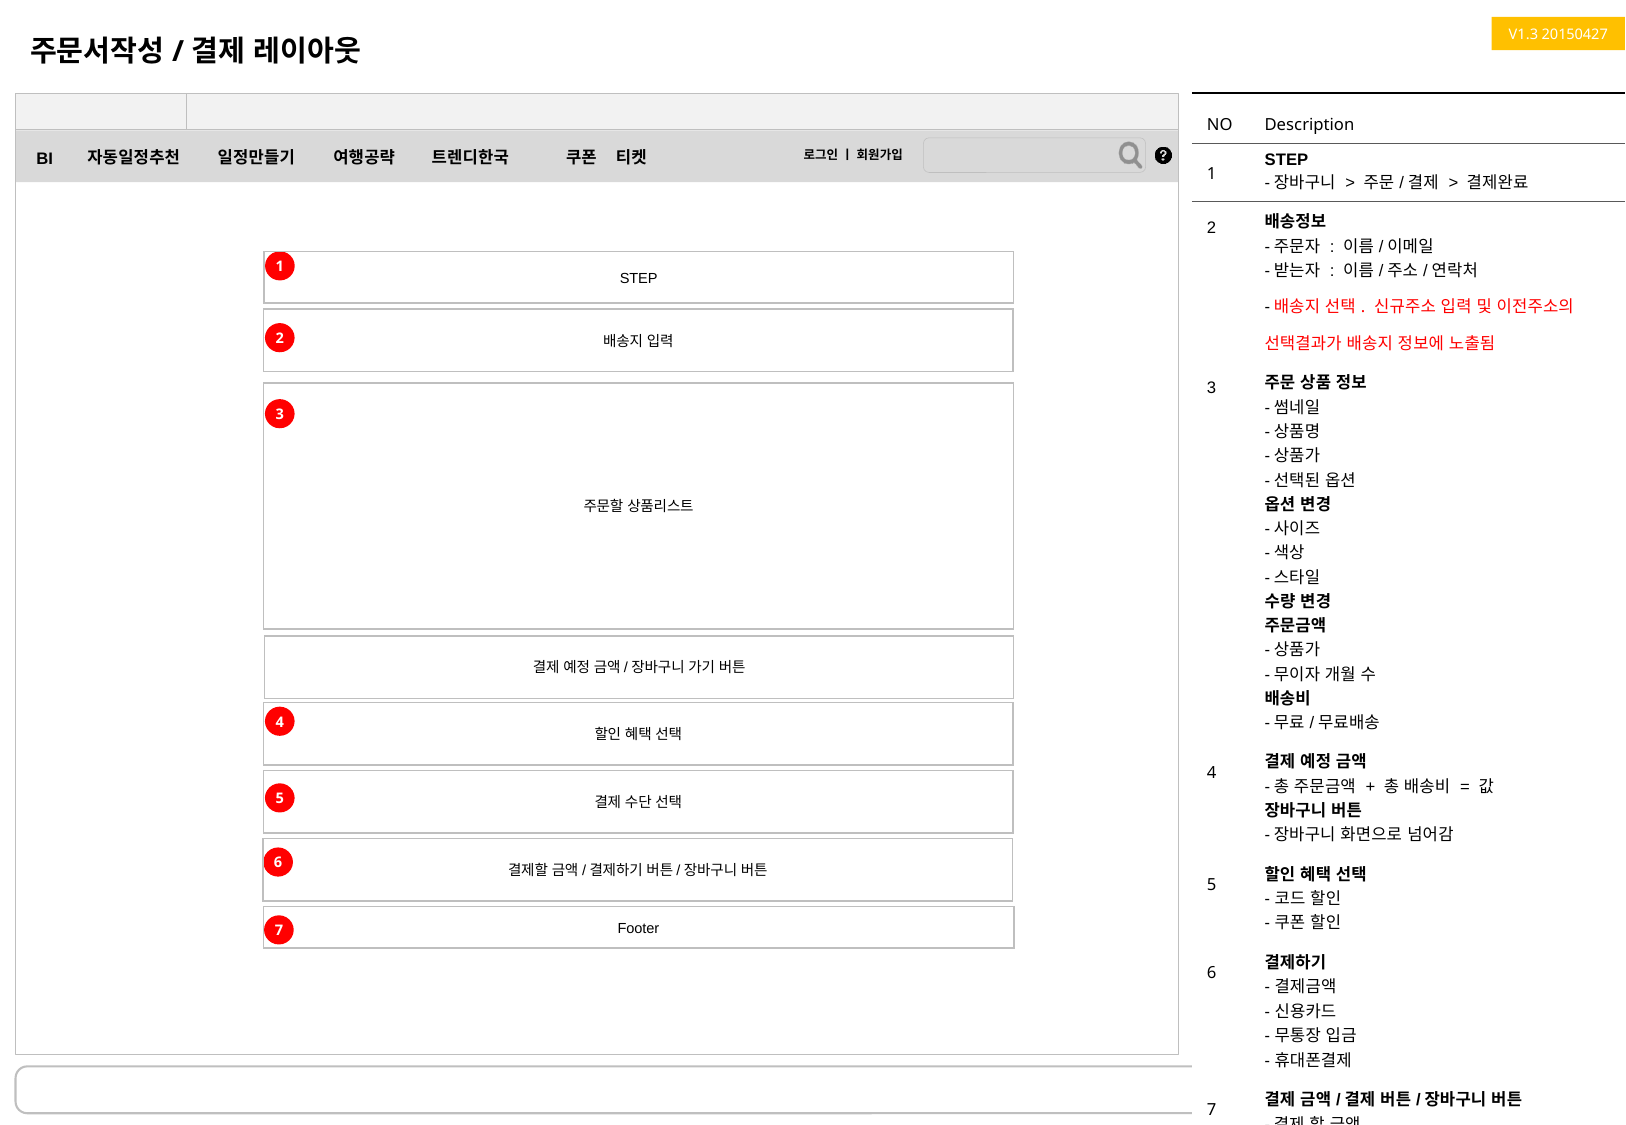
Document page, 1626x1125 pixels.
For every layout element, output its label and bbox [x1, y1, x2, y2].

text_box [263, 383, 1014, 629]
text_box [263, 309, 1013, 372]
table_cell [1192, 144, 1625, 201]
text_box [15, 10, 695, 91]
text_box [264, 635, 1014, 699]
text_box [263, 906, 1014, 948]
text_box [263, 770, 1013, 834]
text_box [263, 702, 1013, 766]
table_cell [1192, 202, 1625, 1125]
table_header [1192, 94, 1625, 143]
text_box [263, 838, 1013, 901]
text_box [1490, 15, 1625, 52]
text_box [263, 251, 1014, 303]
picture [1153, 145, 1173, 165]
